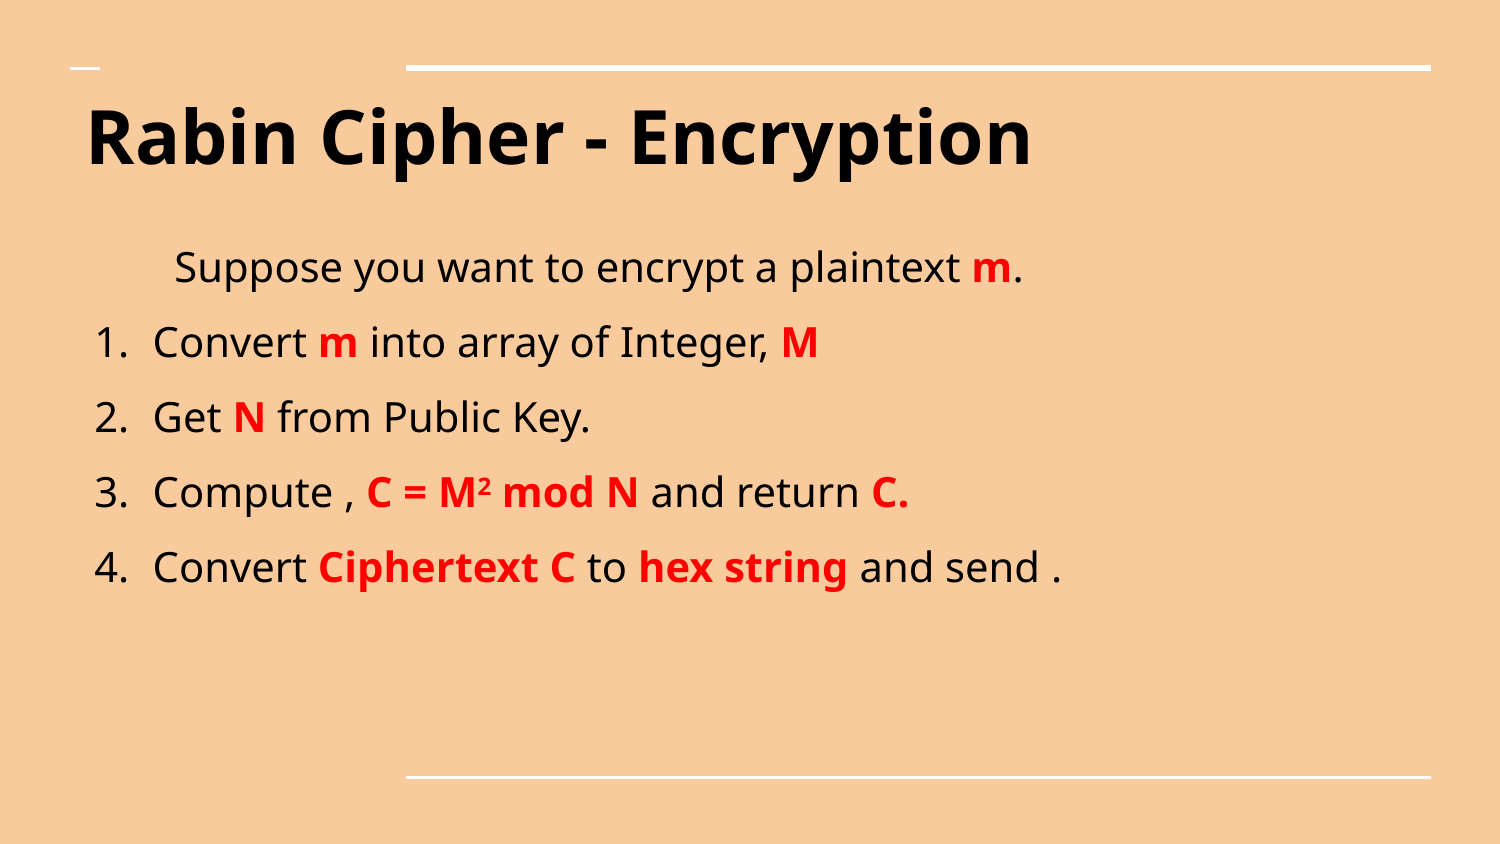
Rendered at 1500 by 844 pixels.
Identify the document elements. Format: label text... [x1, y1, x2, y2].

title Rabin Cipher - Encryption [70, 74, 1459, 201]
text_box Suppose you want to encrypt a plaintext m. Convert m into array of Integer, M Get N from Public Key. Compute , C = M2 mod N and return C. Convert Ciphertext C to hex string and send . [62, 201, 1459, 760]
